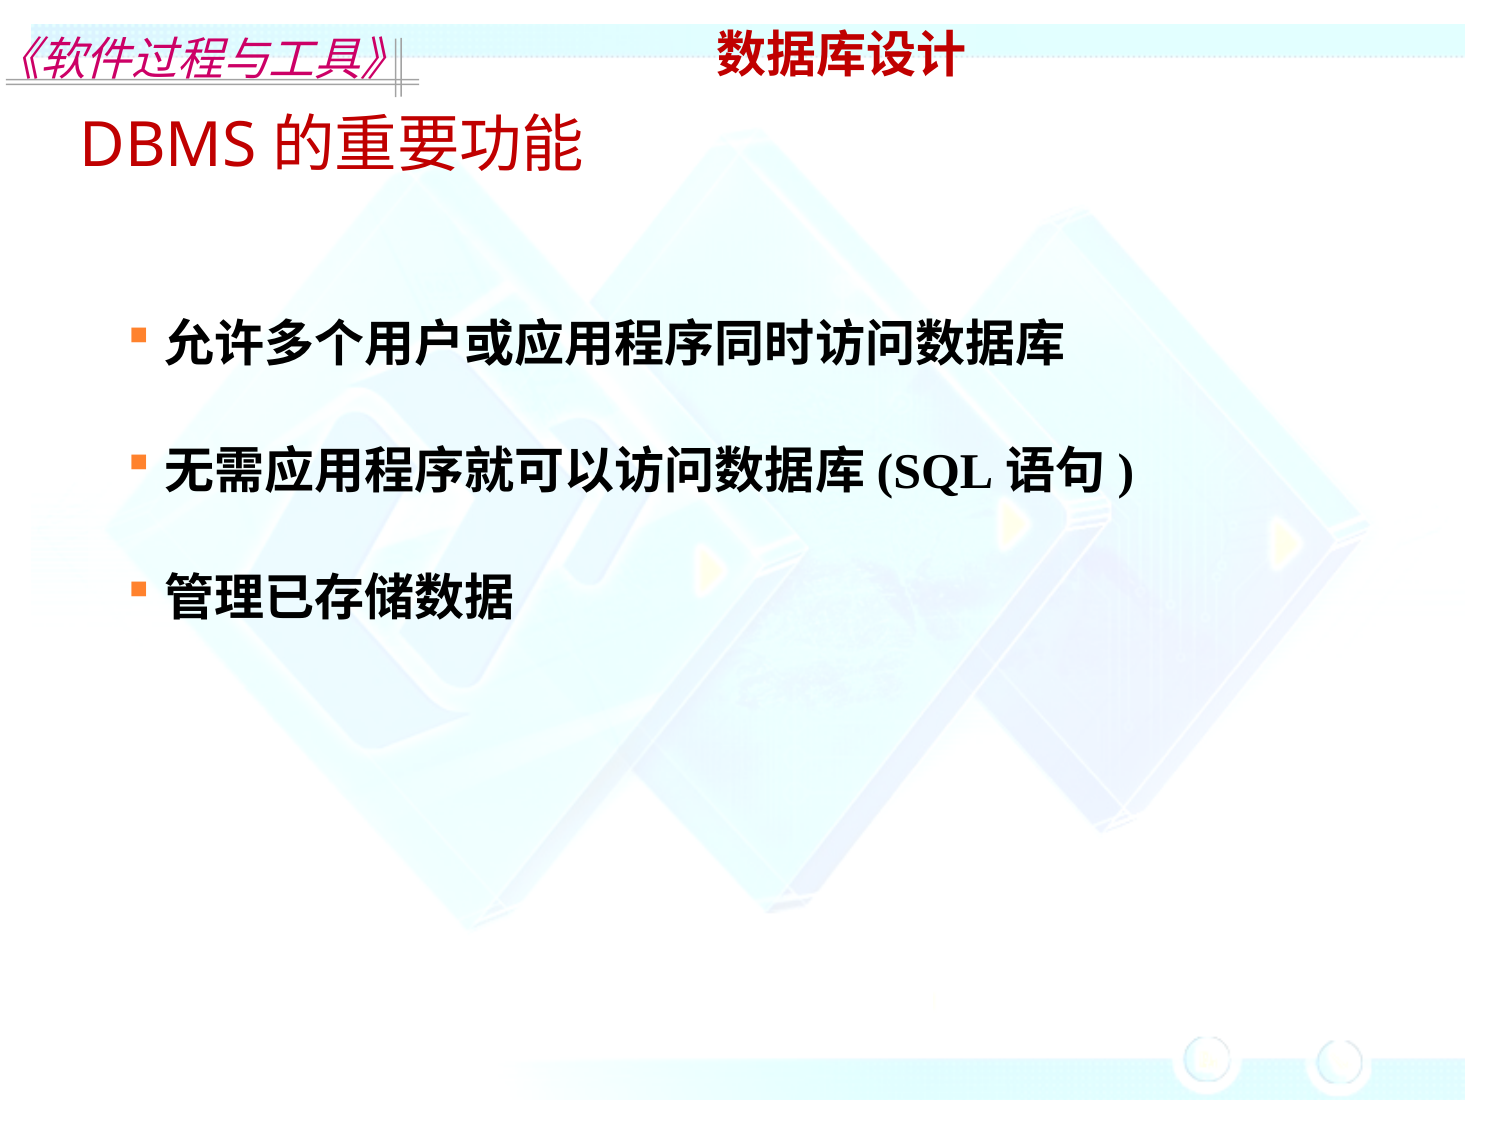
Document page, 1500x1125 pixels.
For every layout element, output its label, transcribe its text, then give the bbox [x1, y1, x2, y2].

text_box 数据库设计 [389, 15, 1294, 90]
list 允许多个用户或应用程序同时访问数据库 无需应用程序就可以访问数据库(SQL语句) 管理已存储数据 [112, 262, 1269, 753]
title DBMS的重要功能 [64, 96, 1303, 185]
